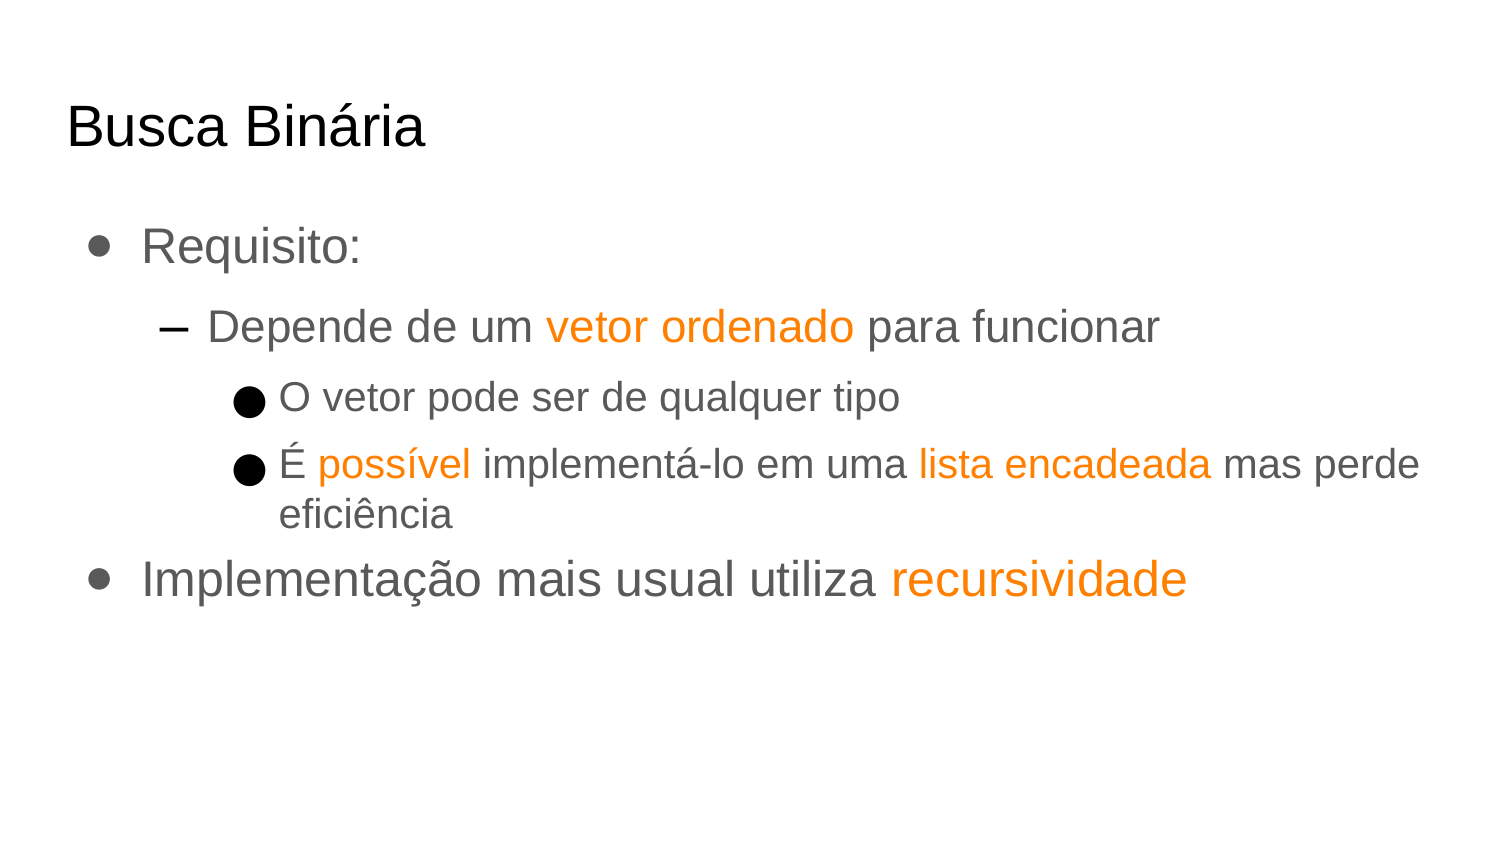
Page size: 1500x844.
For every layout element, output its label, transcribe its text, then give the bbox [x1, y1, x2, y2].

text_box Busca Binária [51, 72, 1449, 167]
text_box Requisito: Depende de um vetor ordenado para funcionar O vetor pode ser de qualquer tipo É possível implementá-lo em uma lista encadeada mas perde eficiência Implementação mais usual utiliza recursividade [51, 189, 1449, 750]
